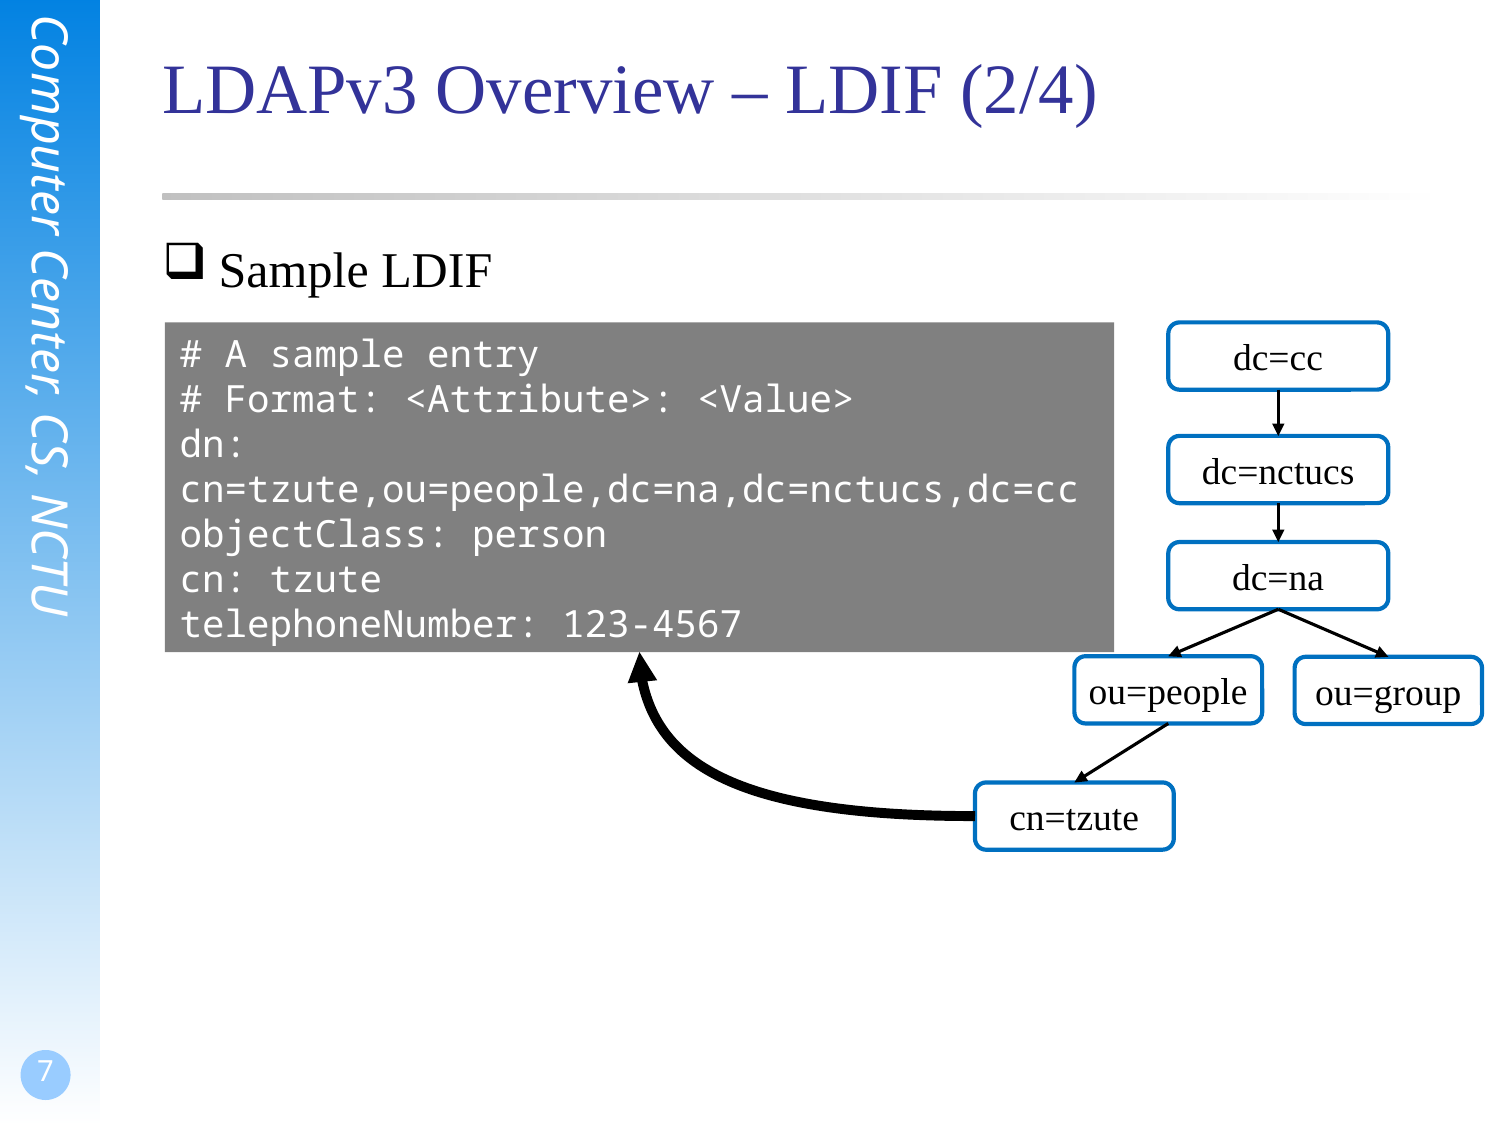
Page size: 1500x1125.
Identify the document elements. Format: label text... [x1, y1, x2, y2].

title LDAPv3 Overview – LDIF (2/4) [162, 42, 1438, 231]
text_box # A sample entry # Format: <Attribute>: <Value> dn: cn=tzute,ou=people,dc=na,dc=nctucs,dc=cc objectClass: person cn: tzute telephoneNumber: 123-4567 [164, 322, 972, 653]
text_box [639, 609, 976, 817]
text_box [974, 322, 1483, 850]
list Sample LDIF [162, 237, 1438, 1000]
